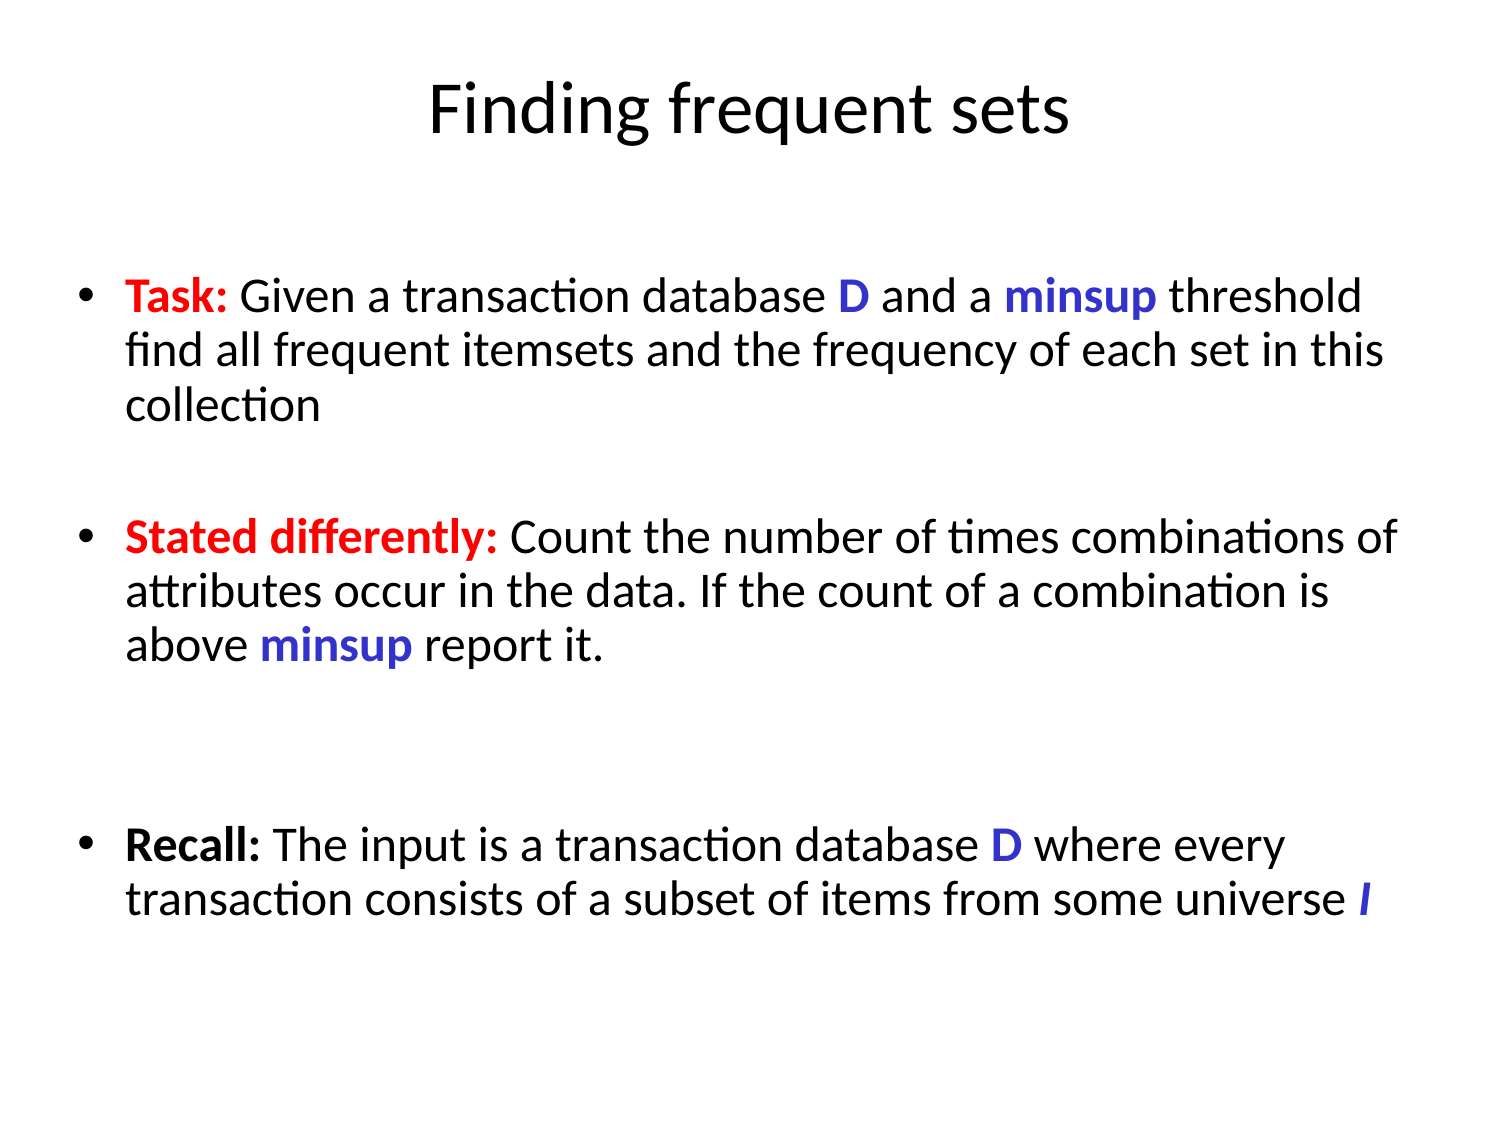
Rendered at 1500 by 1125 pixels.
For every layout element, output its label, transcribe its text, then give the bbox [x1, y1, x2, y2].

text_box Task: Given a transaction database D and a minsup threshold find all frequent itemsets and the frequency of each set in this collection Stated differently: Count the number of times combinations of attributes occur in the data. If the count of a combination is above minsup report it. Recall: The input is a transaction database D where every transaction consists of a subset of items from some universe I [62, 262, 1428, 938]
text_box Finding frequent sets [74, 50, 1425, 158]
